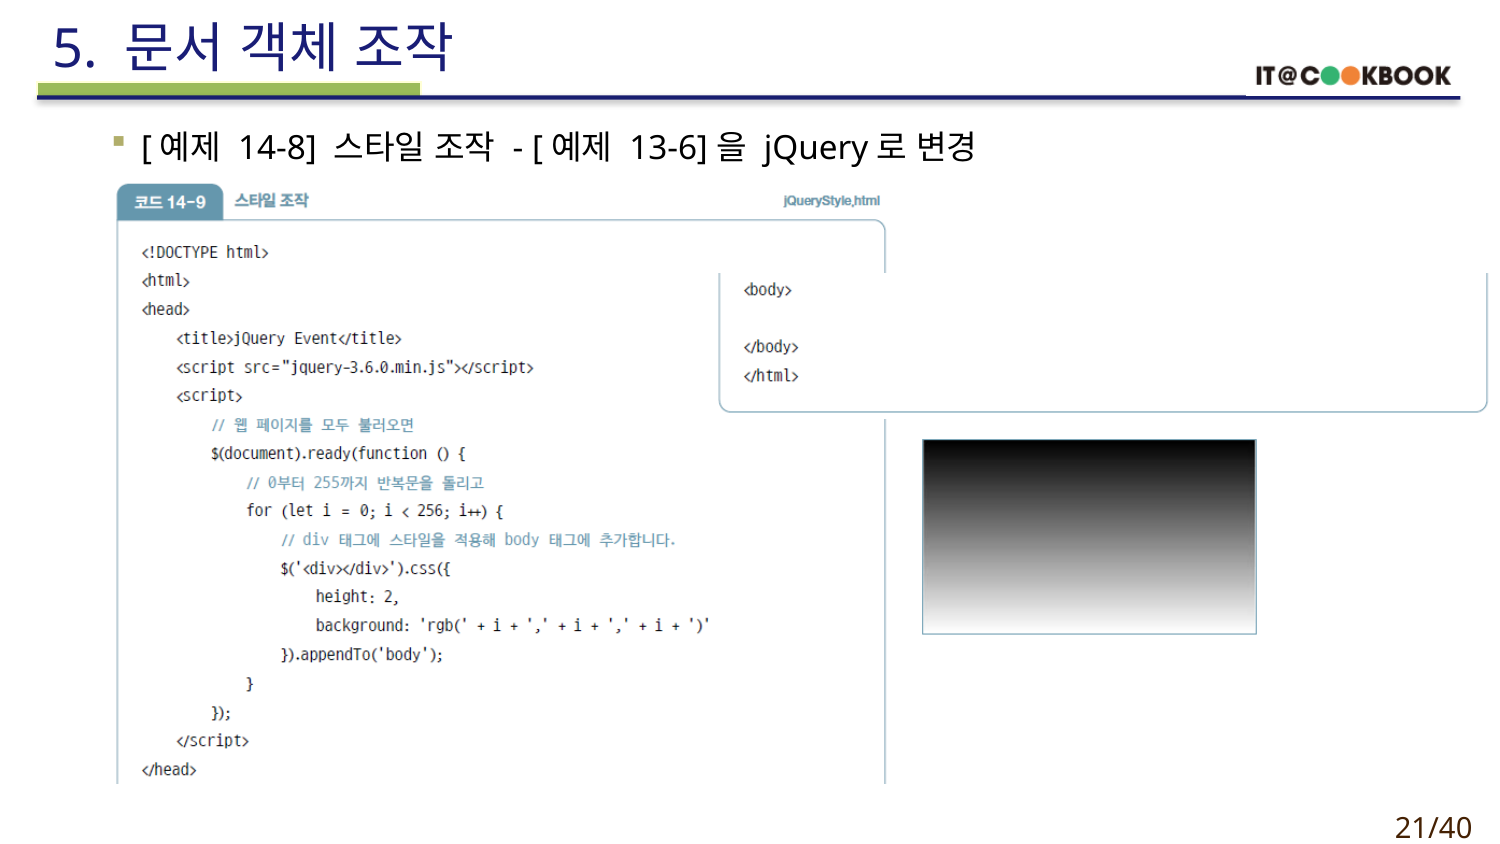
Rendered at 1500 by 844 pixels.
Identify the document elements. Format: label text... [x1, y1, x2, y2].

picture [111, 173, 1496, 784]
list [예제 14-8] 스타일 조작 - [예제 13-6]을 jQuery로 변경 [37, 114, 1463, 818]
picture [915, 433, 1266, 650]
picture [1246, 57, 1463, 96]
title 5. 문서 객체 조작 [37, 10, 1278, 82]
